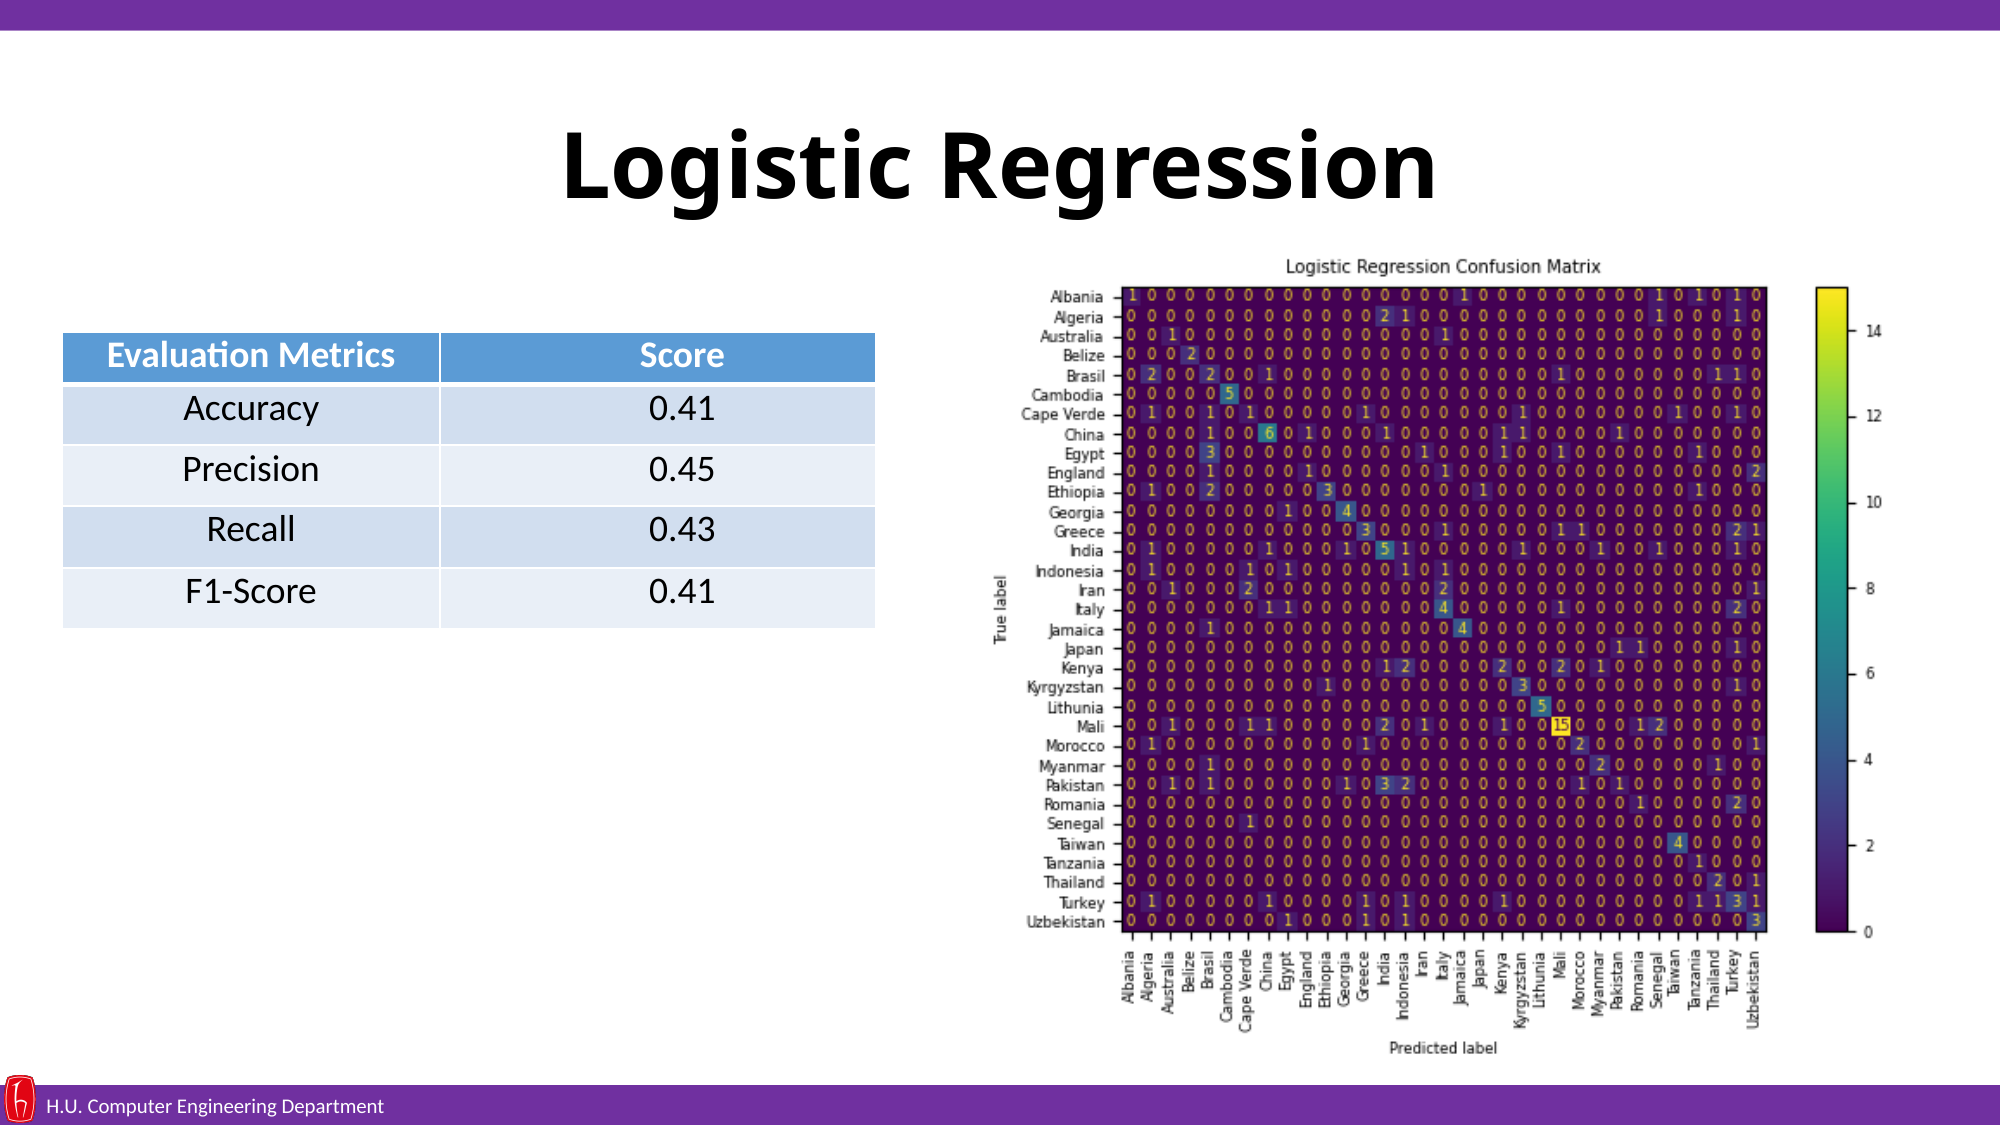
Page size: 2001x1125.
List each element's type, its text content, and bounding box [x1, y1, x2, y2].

table_cell 0.41 [441, 387, 874, 444]
table_cell 0.45 [441, 446, 874, 505]
table_header Evaluation Metrics [63, 333, 439, 382]
table_cell 0.43 [441, 507, 874, 567]
picture [4, 1075, 36, 1123]
table_cell Precision [63, 446, 439, 505]
picture [874, 244, 1980, 1073]
table_cell 0.41 [441, 569, 874, 628]
table_header Score [441, 333, 874, 382]
title Logistic Regression [137, 59, 1863, 278]
table_cell Accuracy [63, 387, 439, 444]
table_cell Recall [63, 507, 439, 567]
table_cell F1-Score [63, 569, 439, 628]
